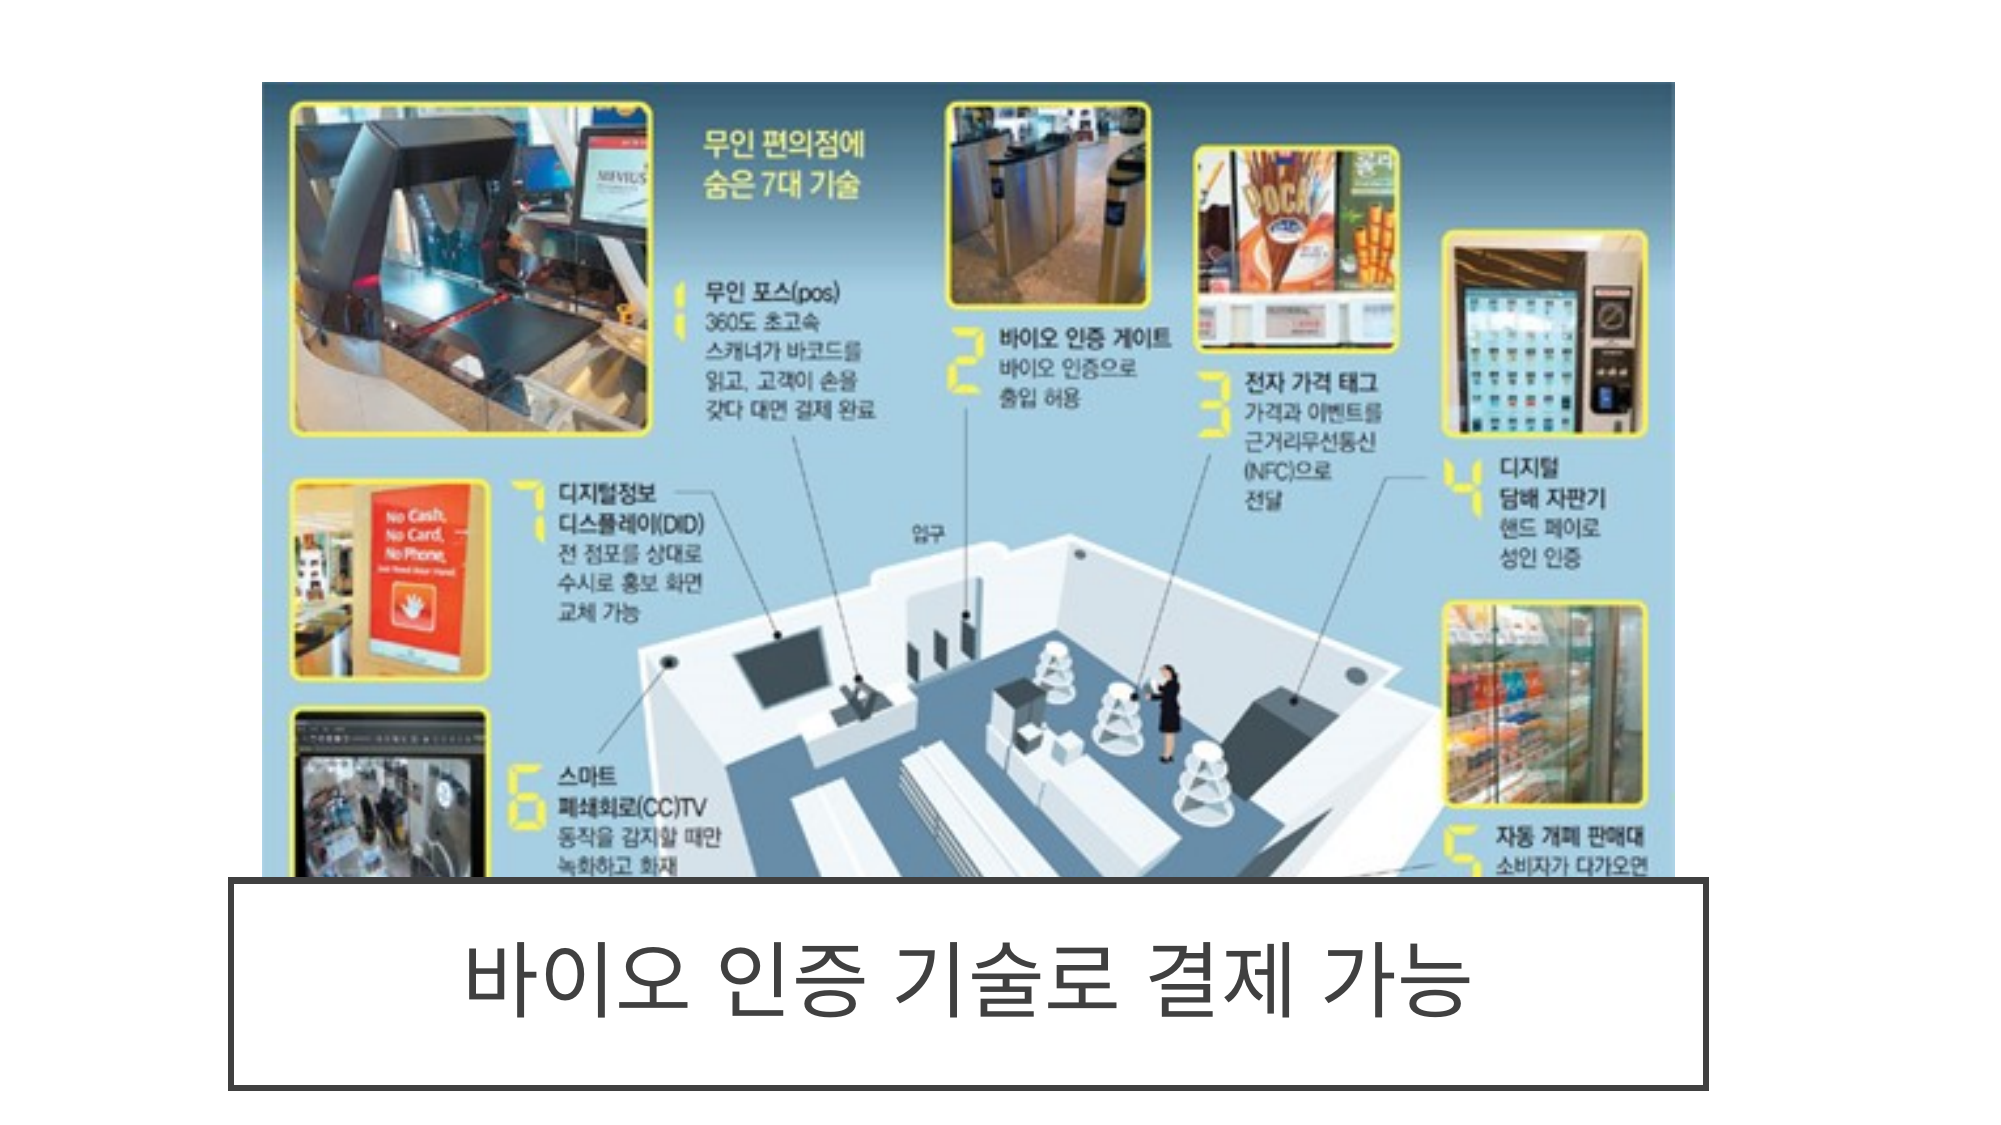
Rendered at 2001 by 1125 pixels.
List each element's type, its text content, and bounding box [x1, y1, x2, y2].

title 바이오 인증 기술로 결제 가능 [230, 880, 1706, 1089]
picture [262, 82, 1675, 922]
